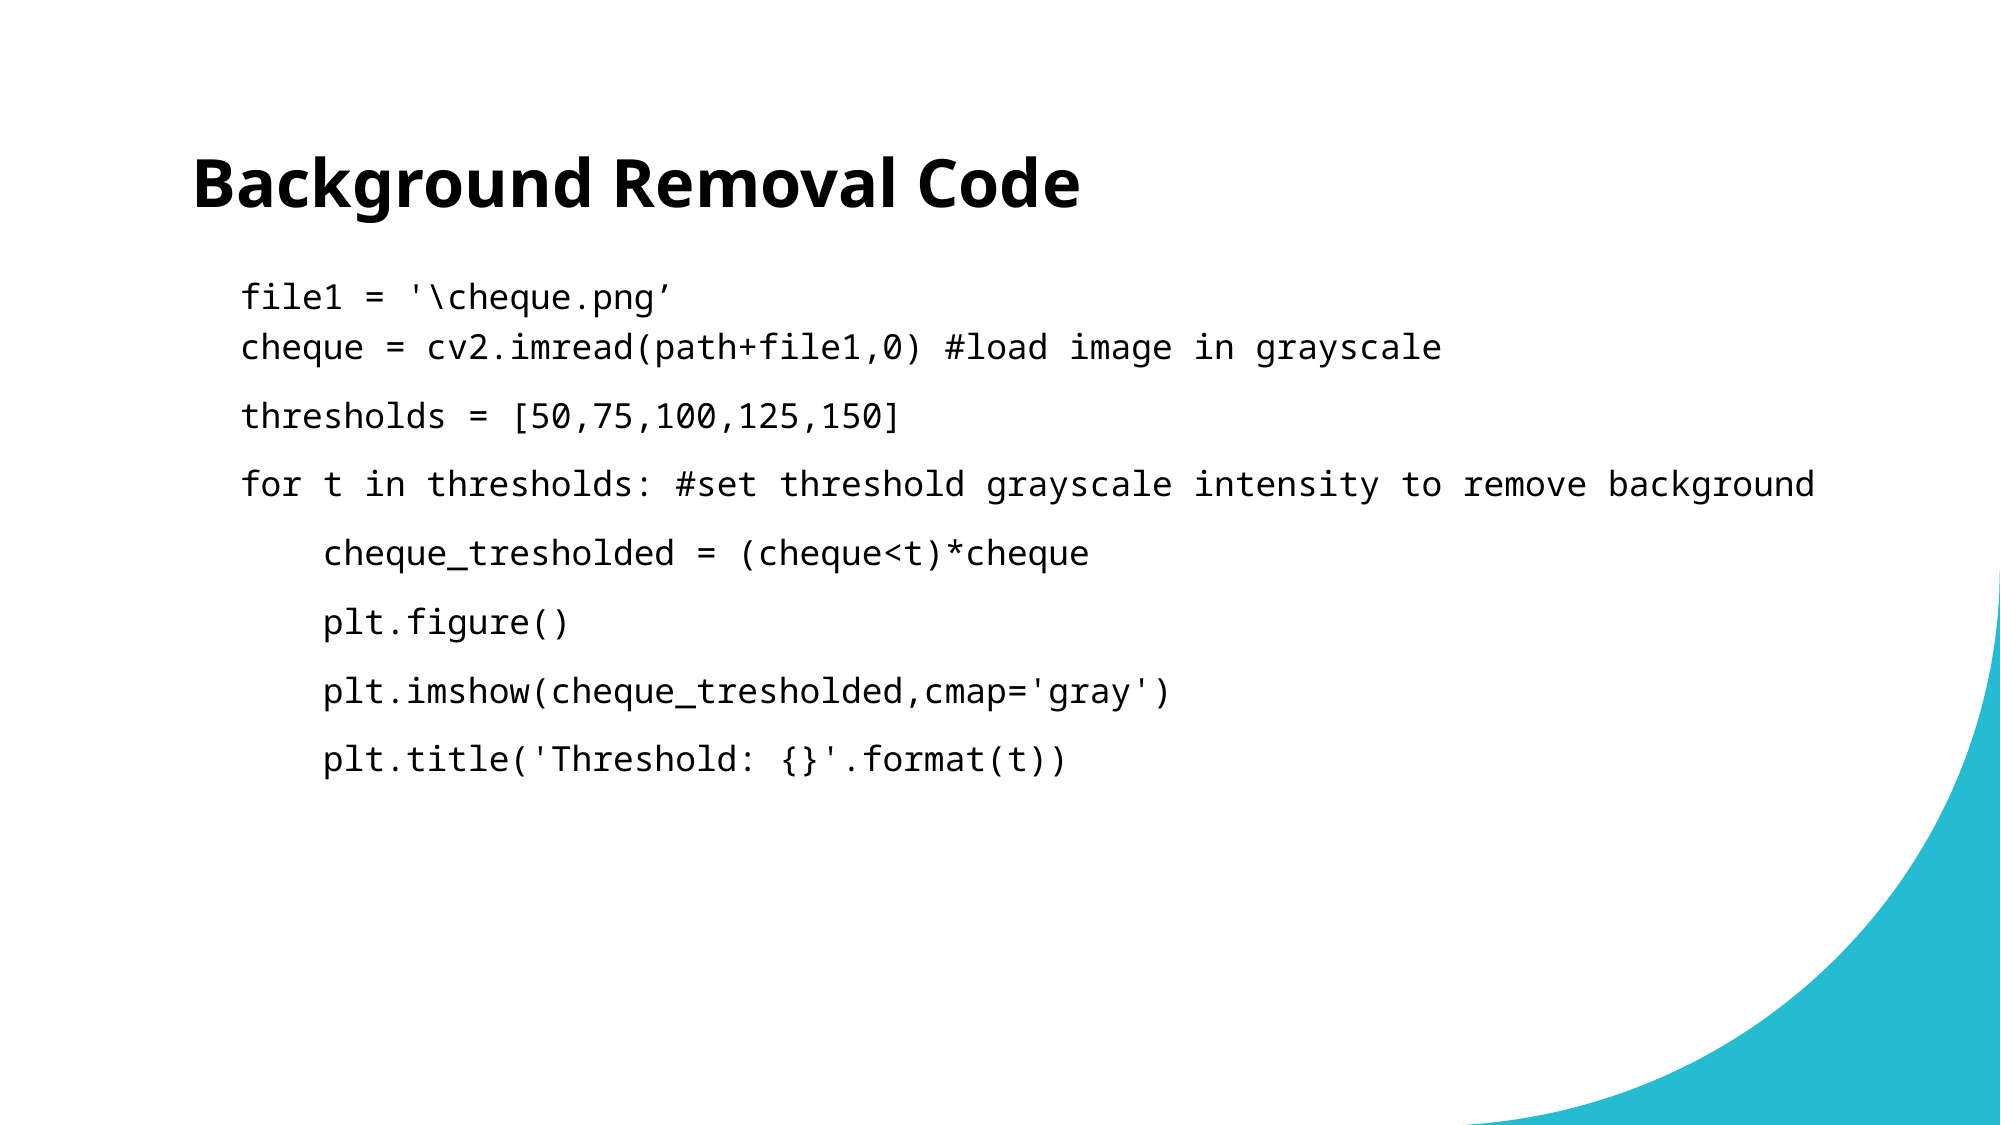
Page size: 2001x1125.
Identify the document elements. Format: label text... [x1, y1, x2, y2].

title Background Removal Code [176, 118, 1809, 228]
list file1 = '\cheque.png’ cheque = cv2.imread(path+file1,0) #load image in grayscale thresholds = [50,75,100,125,150] for t in thresholds: #set threshold grayscale intensity to remove background cheque_tresholded = (cheque<t)*cheque plt.figure() plt.imshow(cheque_tresholded,cmap='gray') plt.title('Threshold: {}'.format(t)) [224, 259, 1847, 825]
